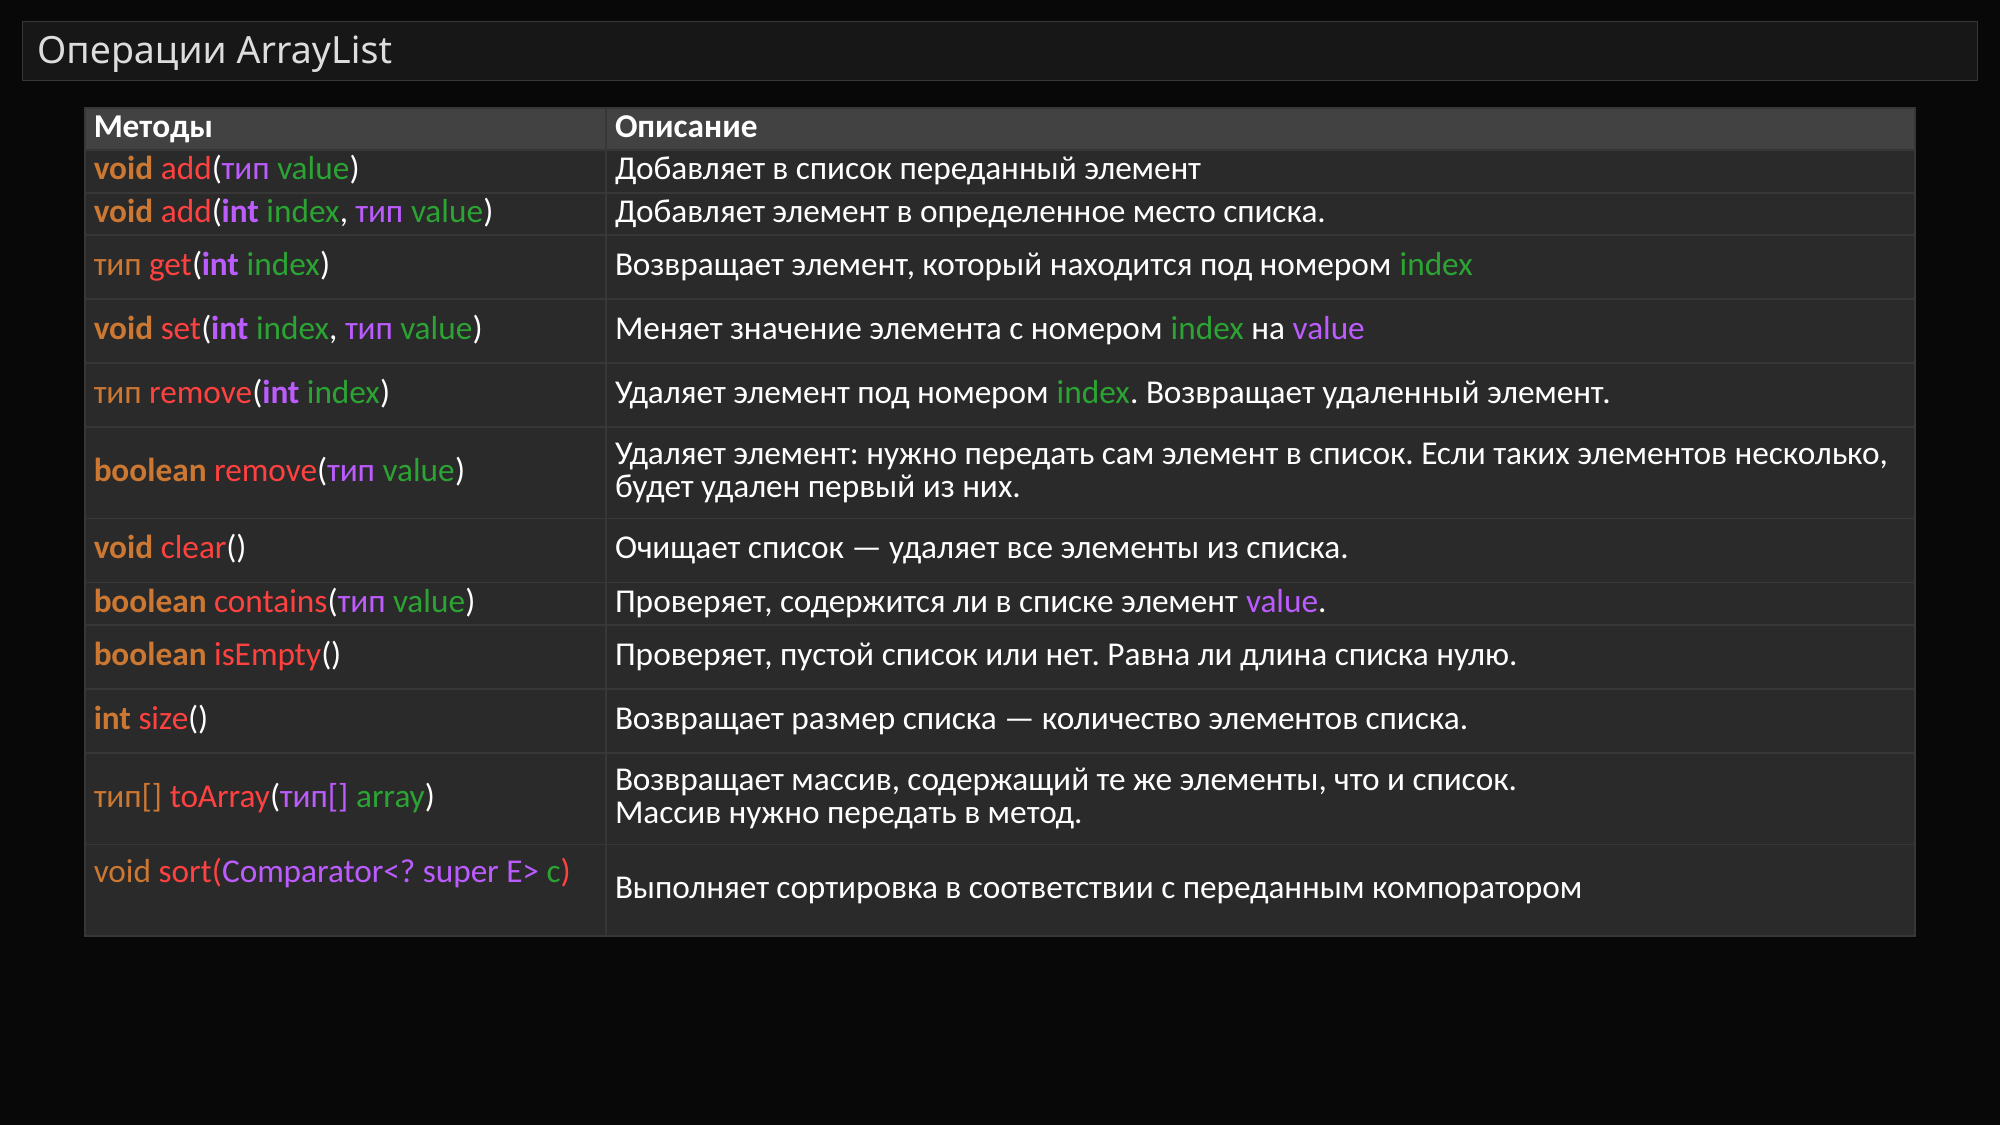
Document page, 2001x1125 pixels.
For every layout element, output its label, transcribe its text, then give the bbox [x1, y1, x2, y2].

table_cell Удаляет элемент под номером index. Возвращает удаленный элемент. [607, 364, 1914, 426]
table_cell тип get(int index) [86, 236, 605, 298]
table_cell Возвращает размер списка — количество элементов списка. [607, 690, 1914, 752]
table_cell boolean contains(тип value) [86, 583, 605, 624]
table_cell Удаляет элемент: нужно передать сам элемент в список. Если таких элементов несколько, будет удален первый из них. [607, 428, 1914, 518]
table_cell void sort(Comparator<? super E> c) [86, 845, 605, 935]
table_cell Добавляет в список переданный элемент [607, 151, 1914, 192]
title Операции ArrayList [22, 21, 1978, 81]
table_cell void add(int index, тип value) [86, 194, 605, 234]
table_cell boolean remove(тип value) [86, 428, 605, 518]
table_cell void clear() [86, 519, 605, 582]
table_cell Возвращает элемент, который находится под номером index [607, 236, 1914, 298]
table_cell void add(тип value) [86, 151, 605, 192]
table_cell Меняет значение элемента с номером index на value [607, 300, 1914, 362]
table_cell Проверяет, пустой список или нет. Равна ли длина списка нулю. [607, 626, 1914, 688]
table_header Описание [607, 109, 1914, 149]
table_cell тип[] toArray(тип[] array) [86, 754, 605, 844]
table_cell Проверяет, содержится ли в списке элемент value. [607, 583, 1914, 624]
table_cell тип remove(int index) [86, 364, 605, 426]
table_cell Очищает список — удаляет все элементы из списка. [607, 519, 1914, 582]
table_cell int size() [86, 690, 605, 752]
table_cell Выполняет сортировка в соответствии с переданным компоратором [607, 845, 1914, 935]
table_header Методы [86, 109, 605, 149]
table_cell Возвращает массив, содержащий те же элементы, что и список. Массив нужно передать в метод. [607, 754, 1914, 844]
table_cell Добавляет элемент в определенное место списка. [607, 194, 1914, 234]
table_cell boolean isEmpty() [86, 626, 605, 688]
table_cell void set(int index, тип value) [86, 300, 605, 362]
